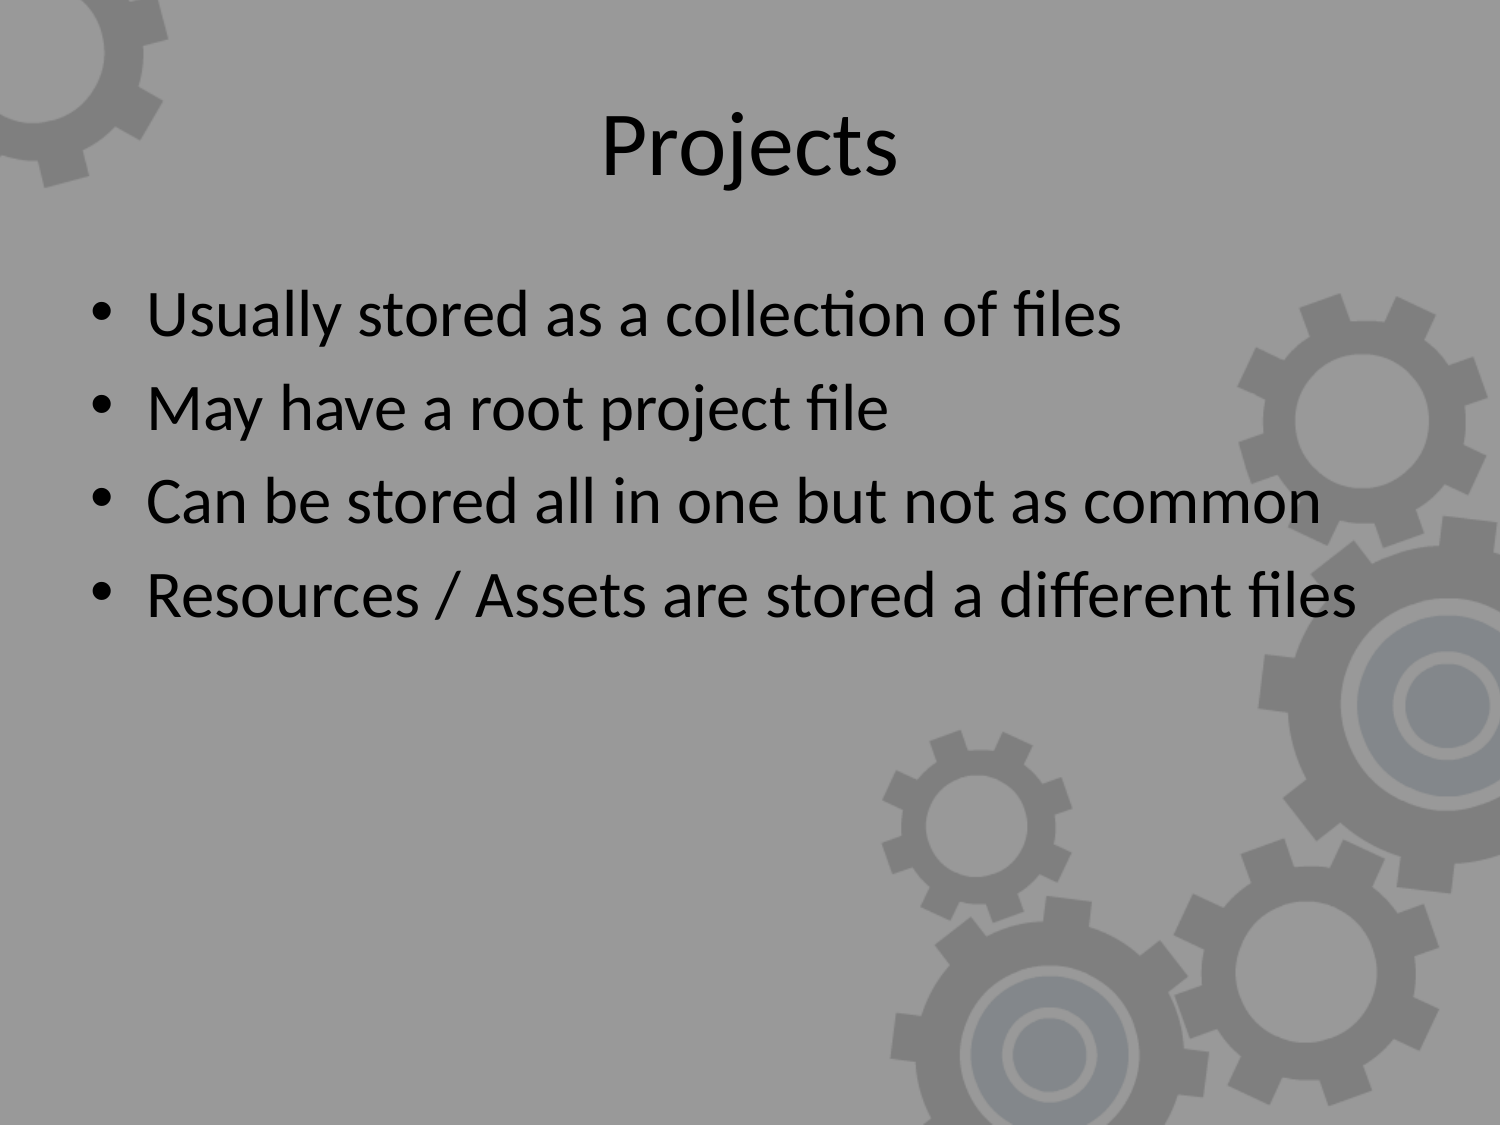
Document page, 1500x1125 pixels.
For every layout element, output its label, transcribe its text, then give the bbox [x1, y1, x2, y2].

list Usually stored as a collection of files May have a root project file Can be stored all in one but not as common Resources / Assets are stored a different files [75, 262, 1425, 1005]
picture [0, 0, 1500, 1125]
title Projects [75, 45, 1425, 233]
